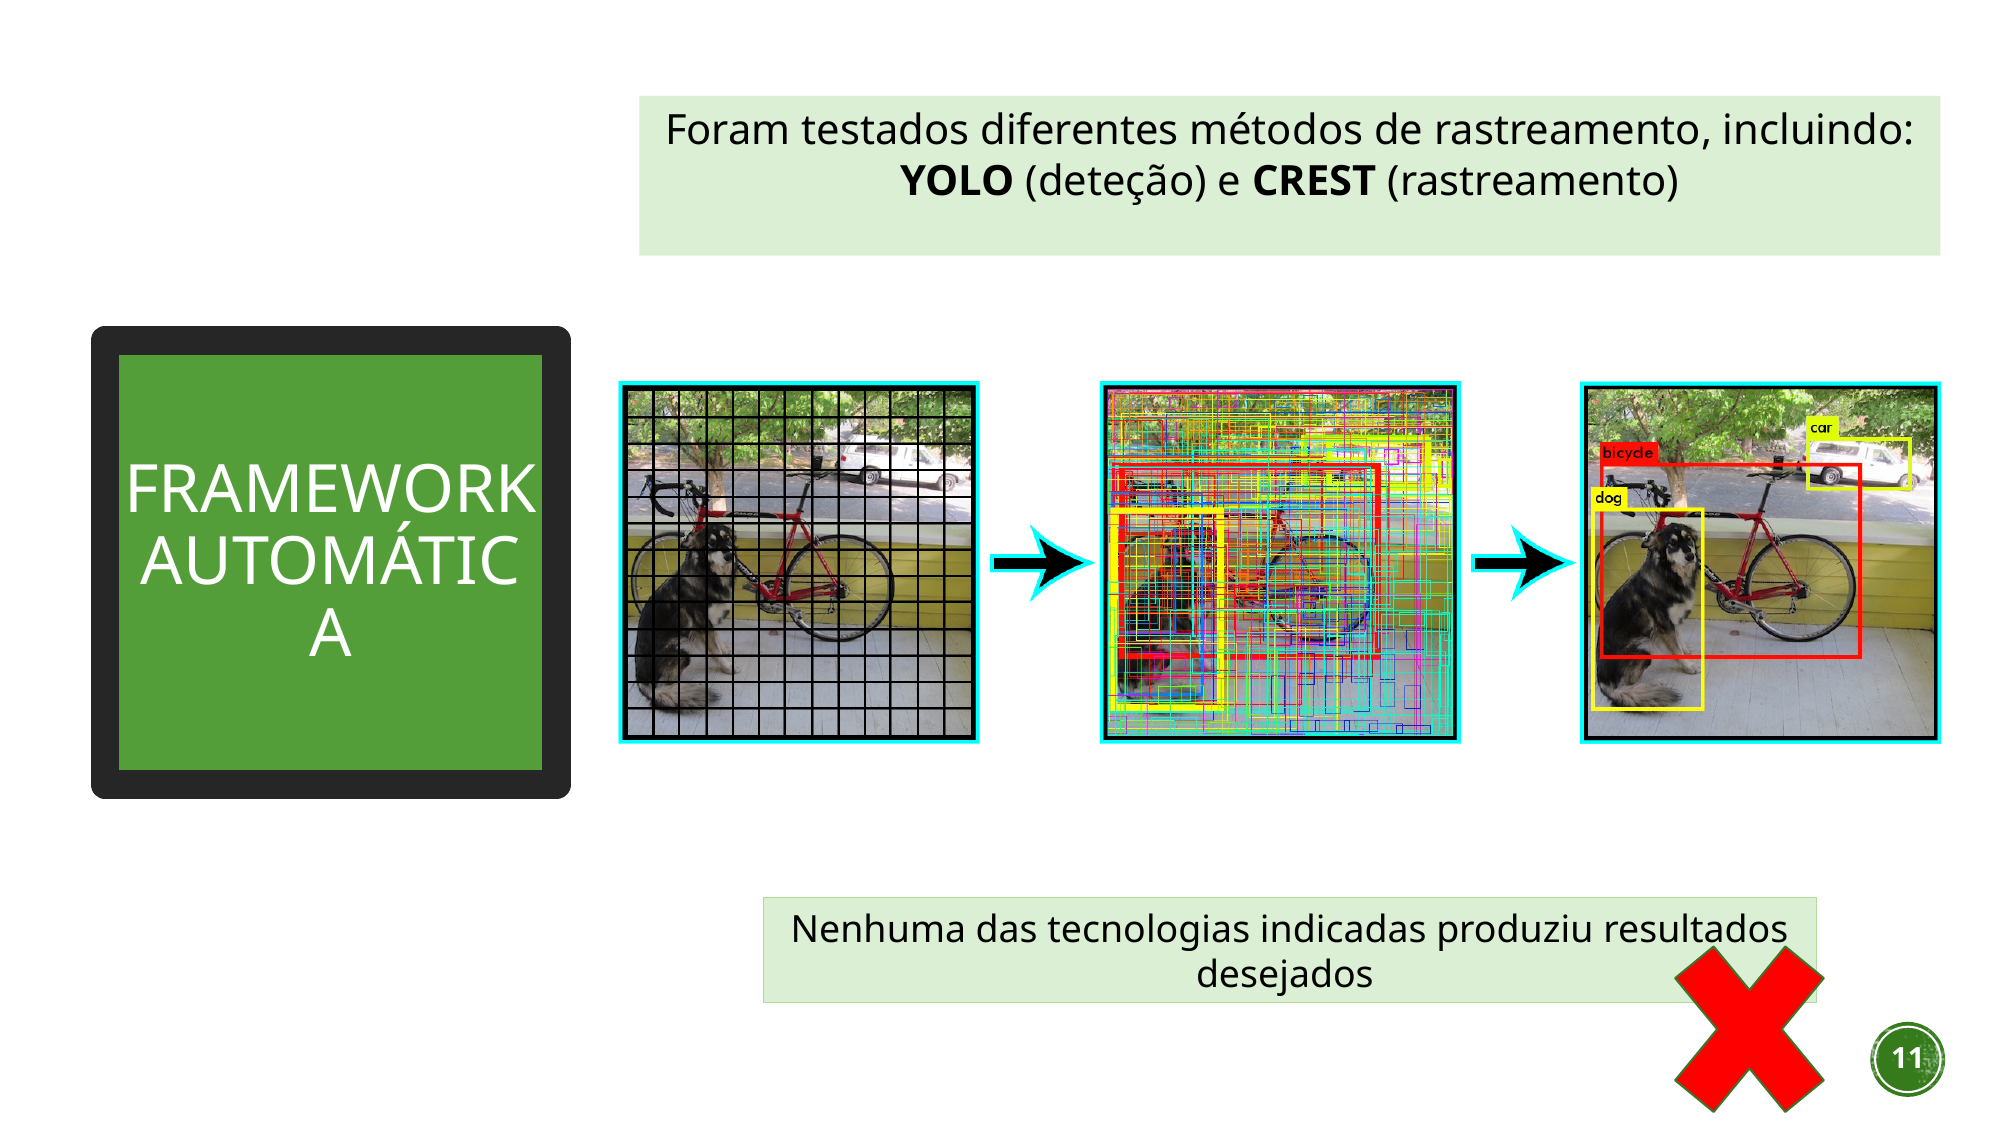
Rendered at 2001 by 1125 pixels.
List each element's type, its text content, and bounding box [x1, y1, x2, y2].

picture [618, 381, 1941, 744]
text_box Nenhuma das tecnologias indicadas produziu resultados desejados [763, 897, 1817, 1003]
text_box [1674, 945, 1825, 1113]
text_box Foram testados diferentes métodos de rastreamento, incluindo: YOLO (deteção) e CREST (rastreamento) [639, 95, 1941, 256]
slide_number 11 [1855, 1028, 1961, 1089]
title FRAMEWORK AUTOMÁTICA [105, 340, 557, 785]
